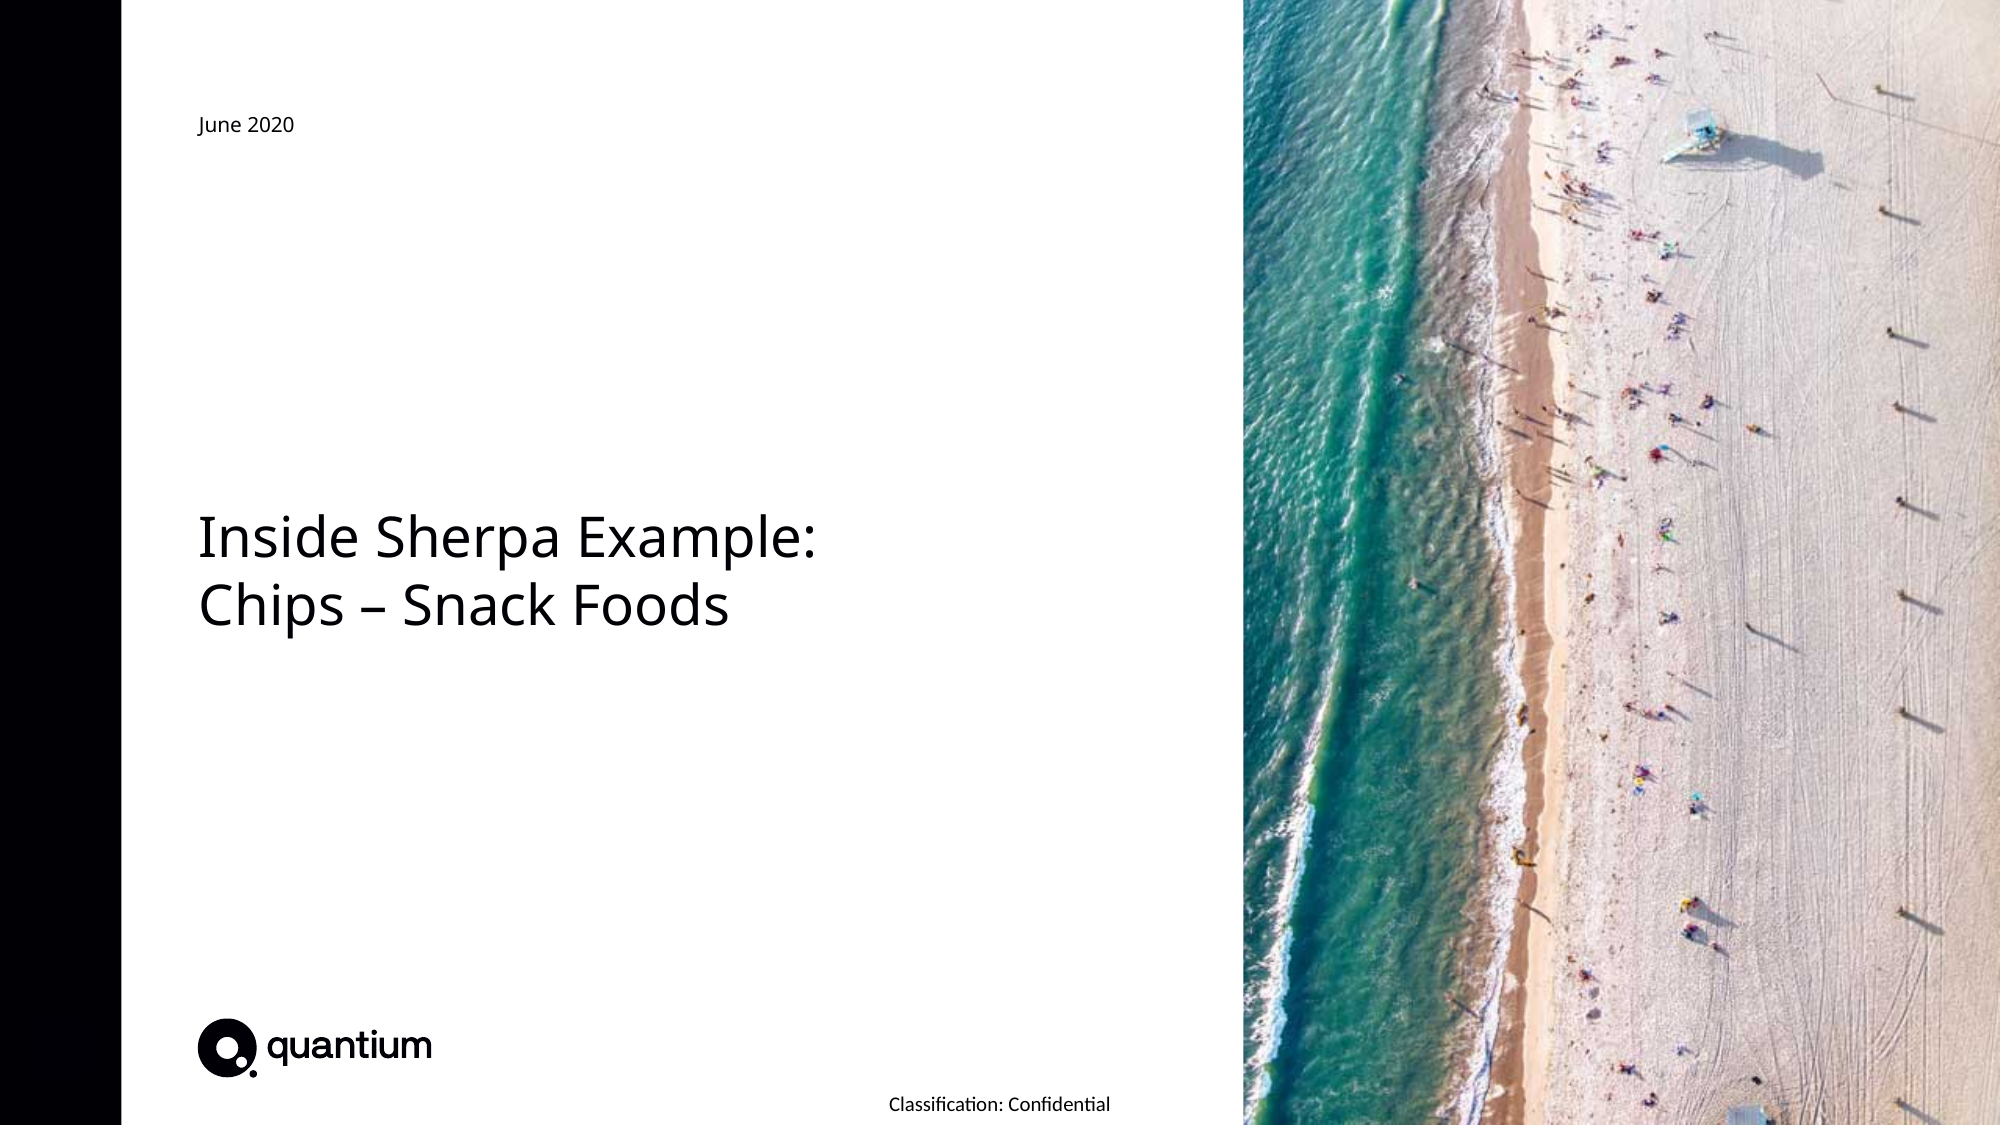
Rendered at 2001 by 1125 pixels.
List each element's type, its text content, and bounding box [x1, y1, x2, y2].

picture [1291, 1022, 1296, 1034]
title Inside Sherpa Example: Chips – Snack Foods [198, 252, 870, 644]
picture [1243, 0, 2000, 1125]
list June 2020 [198, 106, 549, 147]
